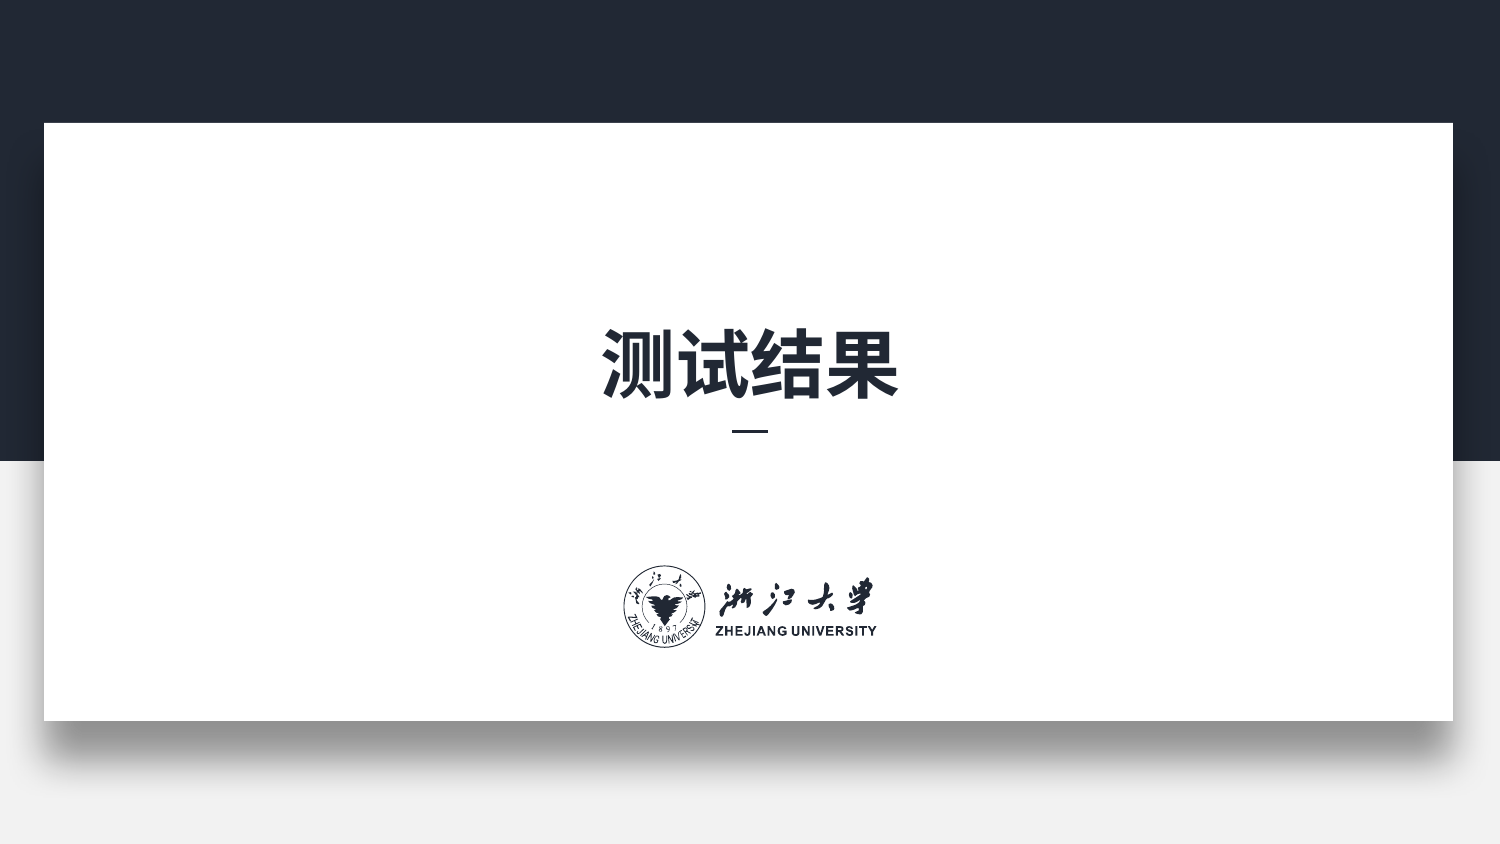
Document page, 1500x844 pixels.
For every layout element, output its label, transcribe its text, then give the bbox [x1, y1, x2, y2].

text_box [0, 0, 1500, 462]
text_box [623, 565, 877, 648]
text_box [43, 122, 1454, 722]
text_box 测试结果 [585, 309, 915, 415]
